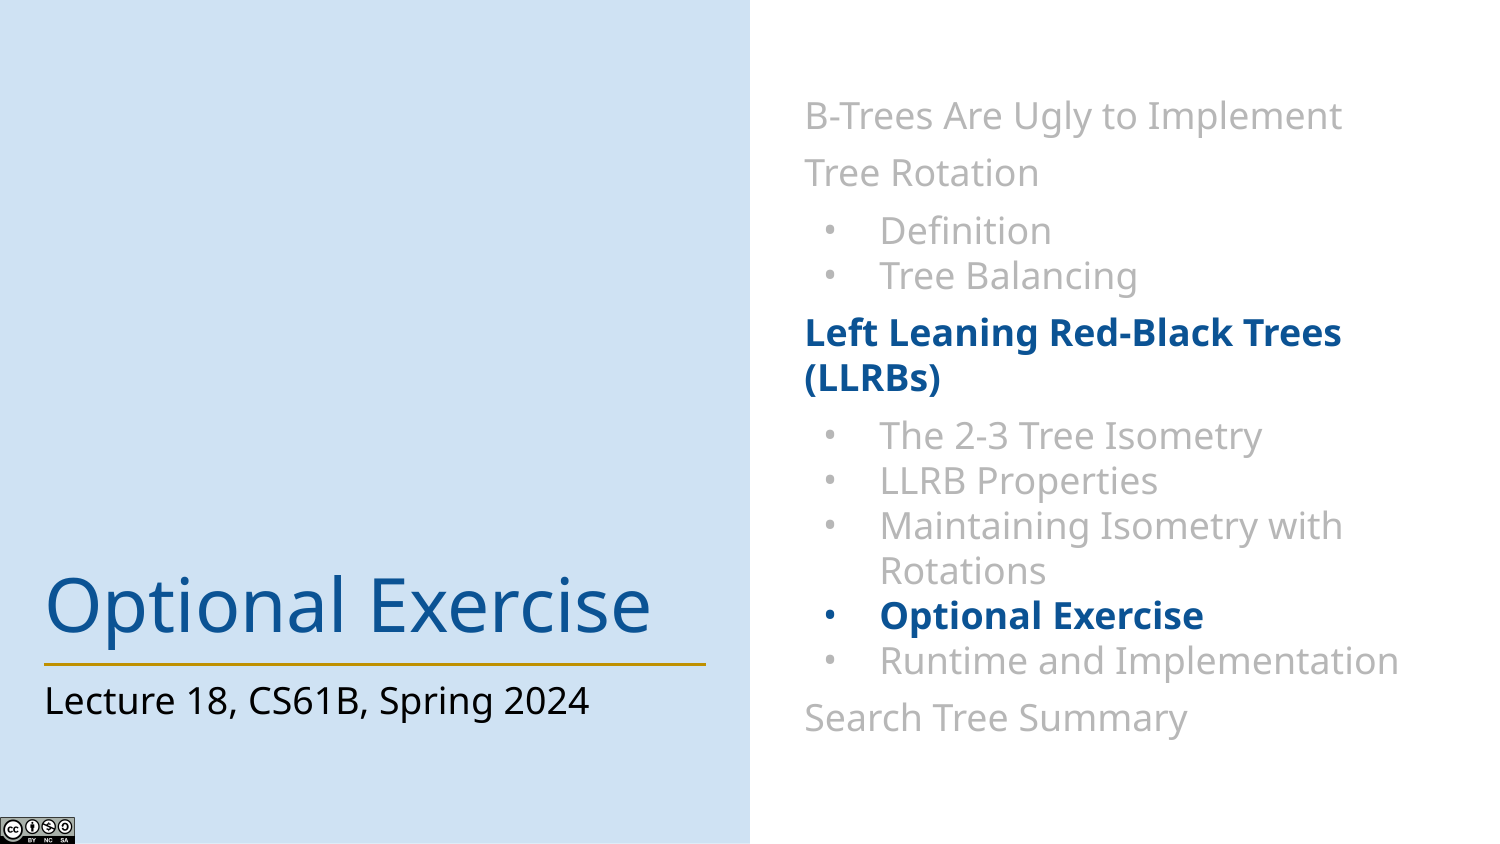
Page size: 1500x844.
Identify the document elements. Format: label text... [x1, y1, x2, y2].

list B-Trees Are Ugly to Implement Tree Rotation Definition Tree Balancing Left Leaning Red-Black Trees (LLRBs) The 2-3 Tree Isometry LLRB Properties Maintaining Isometry with Rotations Optional Exercise Runtime and Implementation Search Tree Summary [789, 65, 1472, 765]
subtitle Lecture 18, CS61B, Spring 2024 [29, 667, 712, 732]
picture [0, 817, 75, 844]
title Optional Exercise [29, 328, 692, 663]
